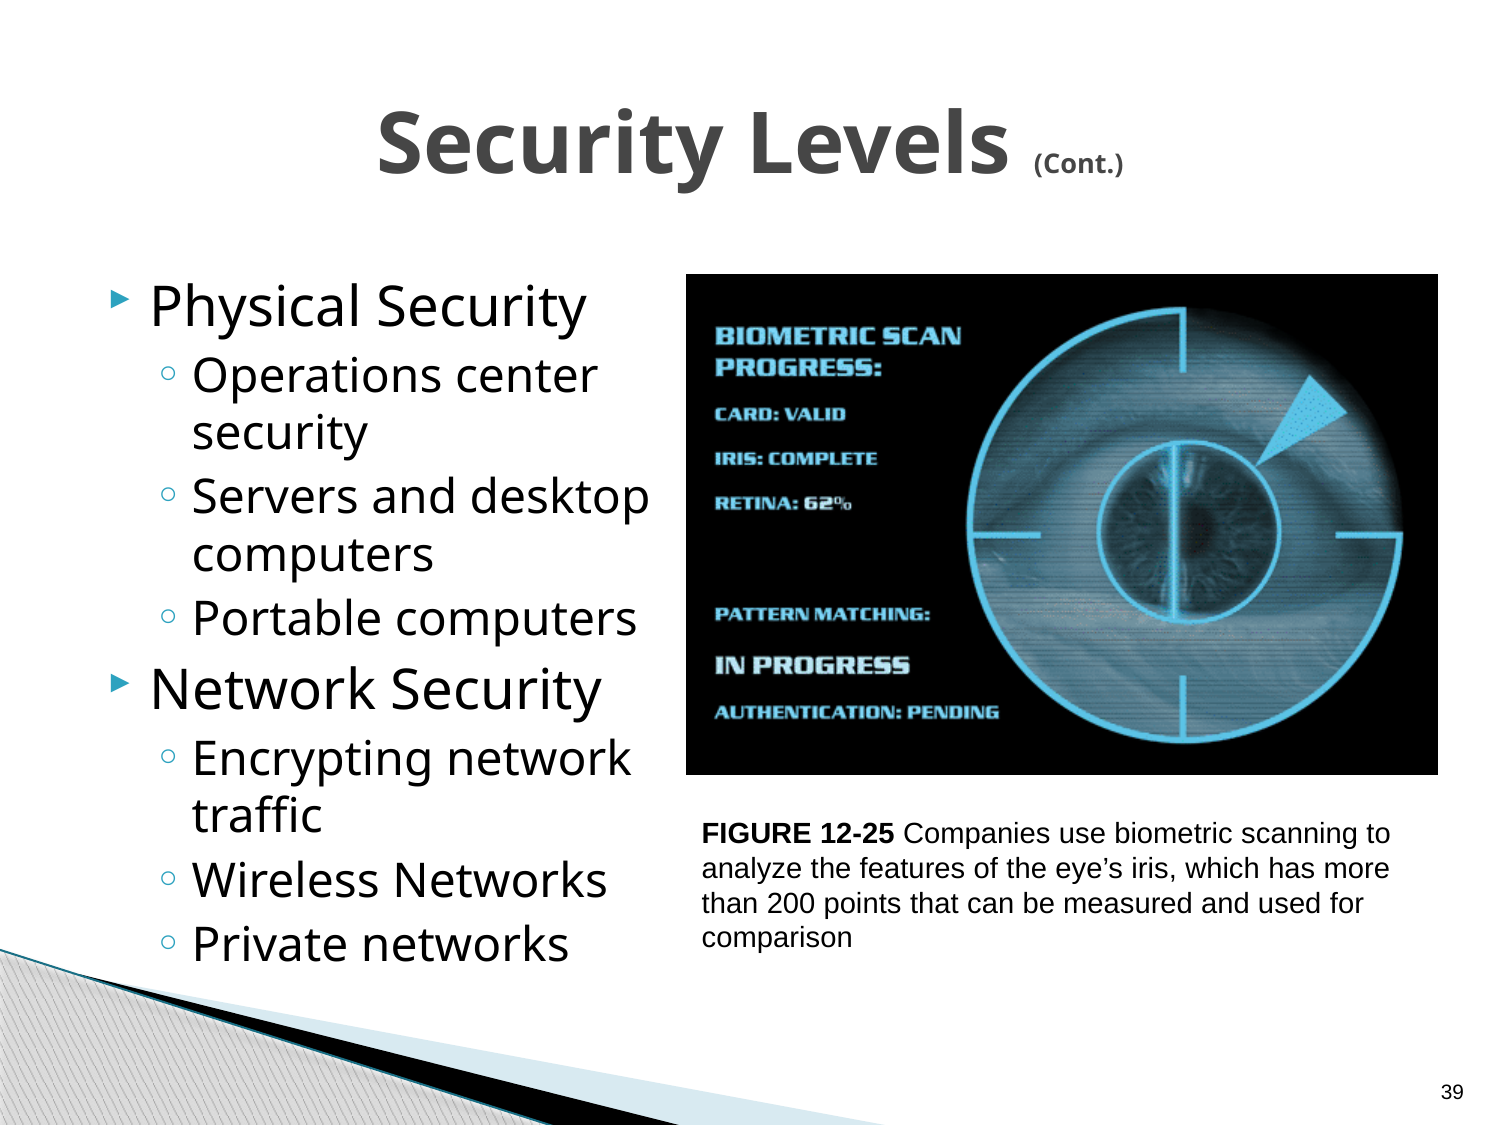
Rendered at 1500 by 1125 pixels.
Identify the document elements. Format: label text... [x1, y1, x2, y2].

text_box FIGURE 12-25 Companies use biometric scanning to analyze the features of the eye’s iris, which has more than 200 points that can be measured and used for comparison [686, 806, 1443, 962]
picture [686, 274, 1438, 776]
slide_number 39 [1418, 1051, 1479, 1112]
title Security Levels (Cont.) [75, 45, 1425, 233]
list Physical Security Operations center security Servers and desktop computers Portable computers Network Security Encrypting network traffic Wireless Networks Private networks [75, 262, 738, 1005]
